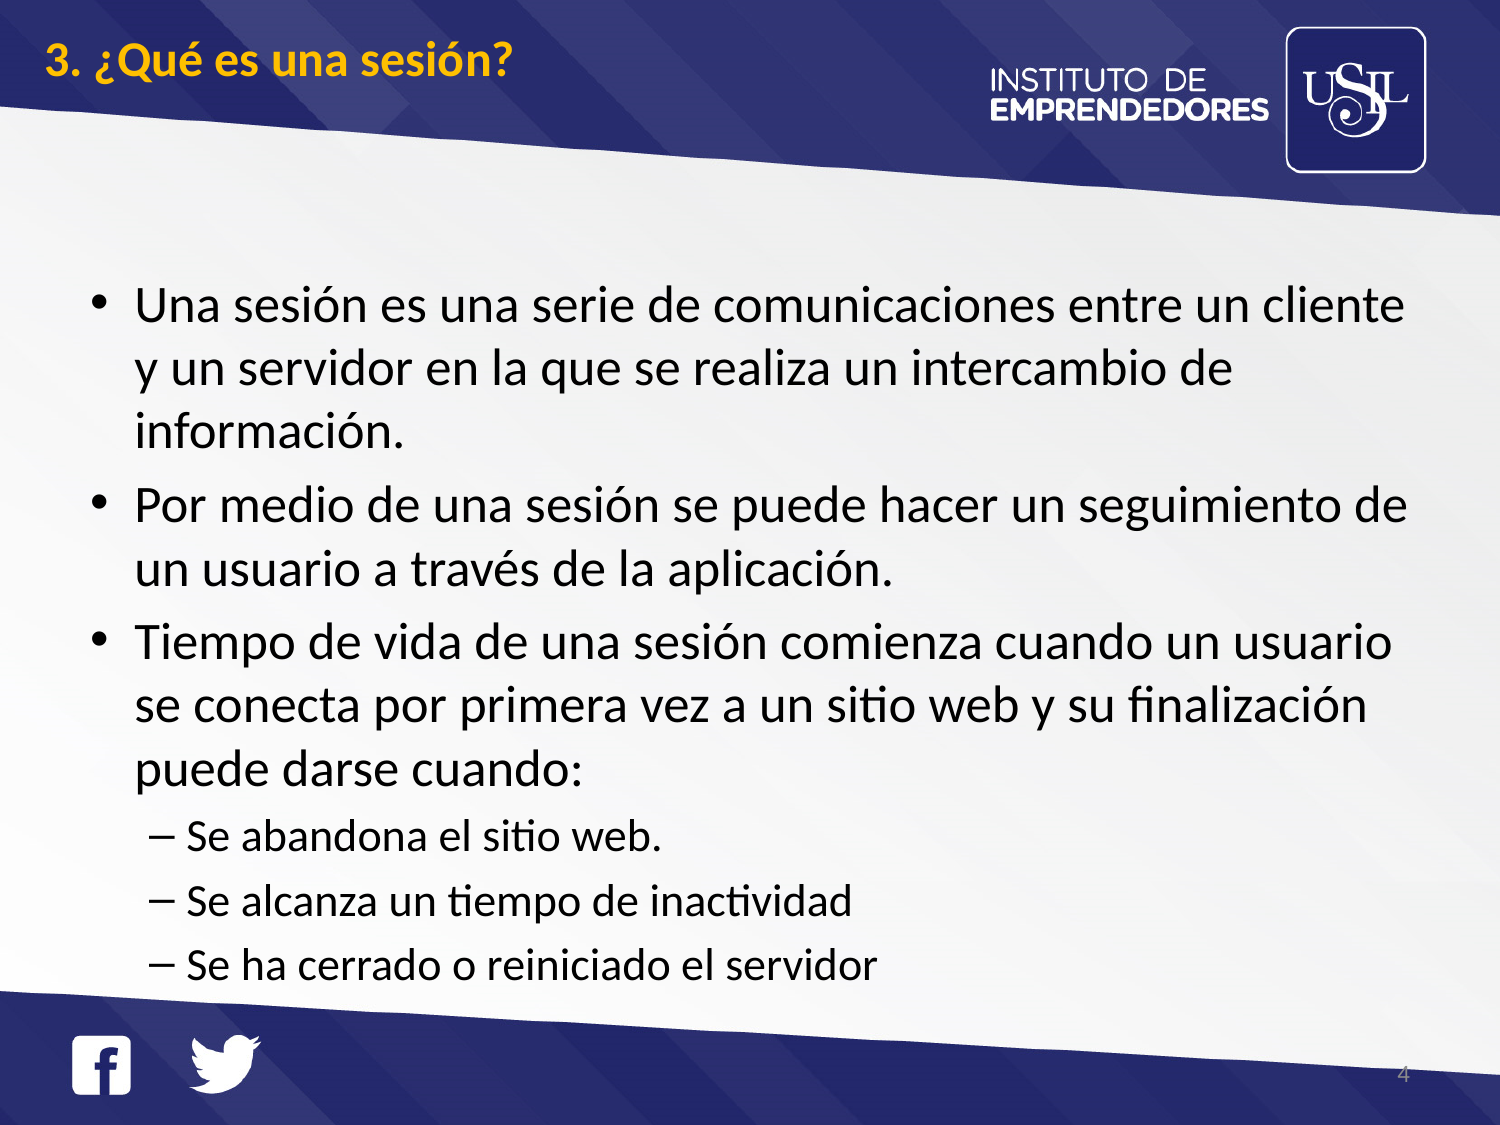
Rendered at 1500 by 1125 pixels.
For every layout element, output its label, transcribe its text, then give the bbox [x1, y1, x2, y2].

slide_number 4 [1074, 1042, 1425, 1103]
picture [0, 0, 1500, 1125]
title 3. ¿Qué es una sesión? [29, 19, 1380, 114]
list Una sesión es una serie de comunicaciones entre un cliente y un servidor en la que se realiza un intercambio de información. Por medio de una sesión se puede hacer un seguimiento de un usuario a través de la aplicación. Tiempo de vida de una sesión comienza cuando un usuario se conecta por primera vez a un sitio web y su finalización puede darse cuando: Se abandona el sitio web. Se alcanza un tiempo de inactividad Se ha cerrado o reiniciado el servidor [75, 262, 1425, 1005]
